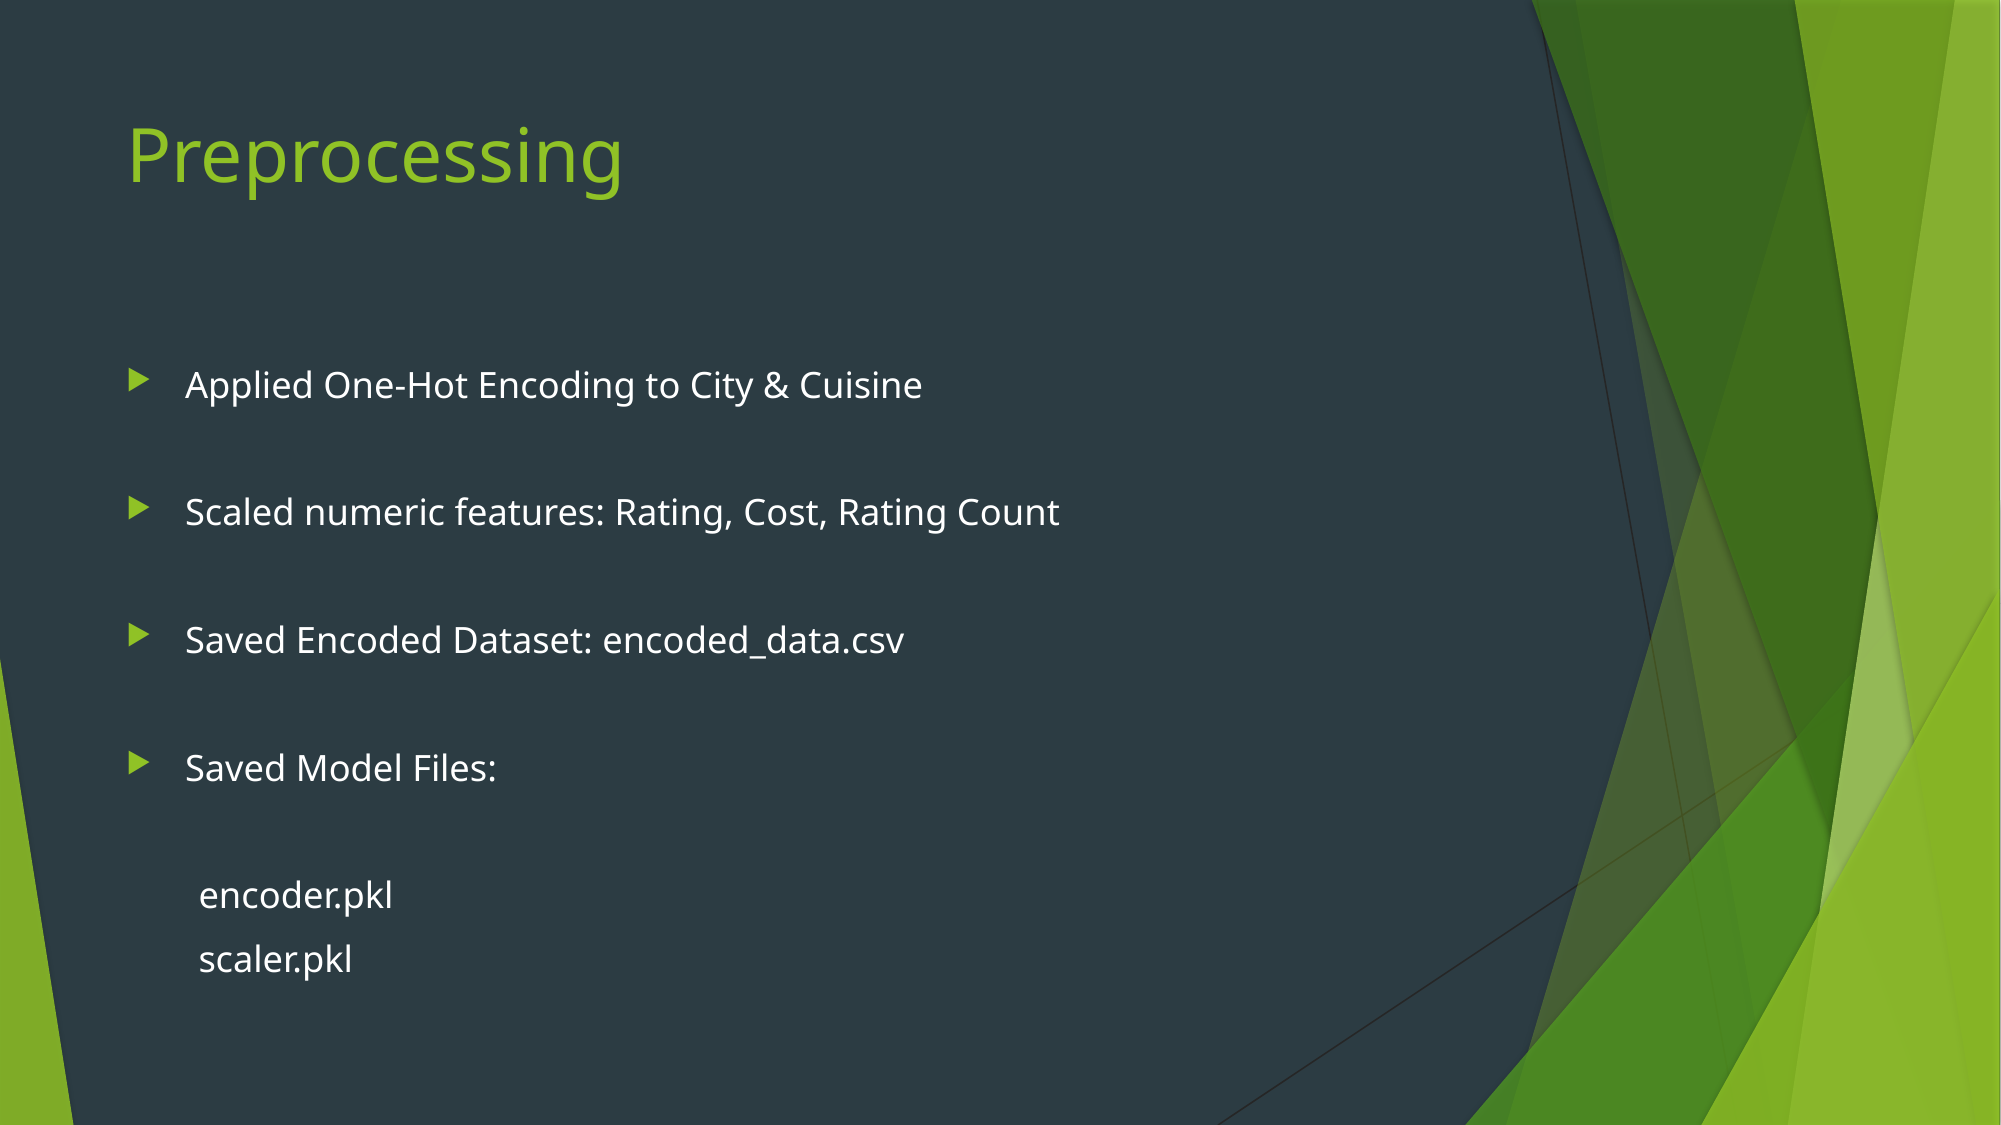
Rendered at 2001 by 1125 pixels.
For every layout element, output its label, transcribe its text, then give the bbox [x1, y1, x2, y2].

title Preprocessing [111, 99, 1522, 317]
list Applied One-Hot Encoding to City & Cuisine Scaled numeric features: Rating, Cost, Rating Count Saved Encoded Dataset: encoded_data.csv Saved Model Files: encoder.pkl scaler.pkl [111, 354, 1522, 992]
